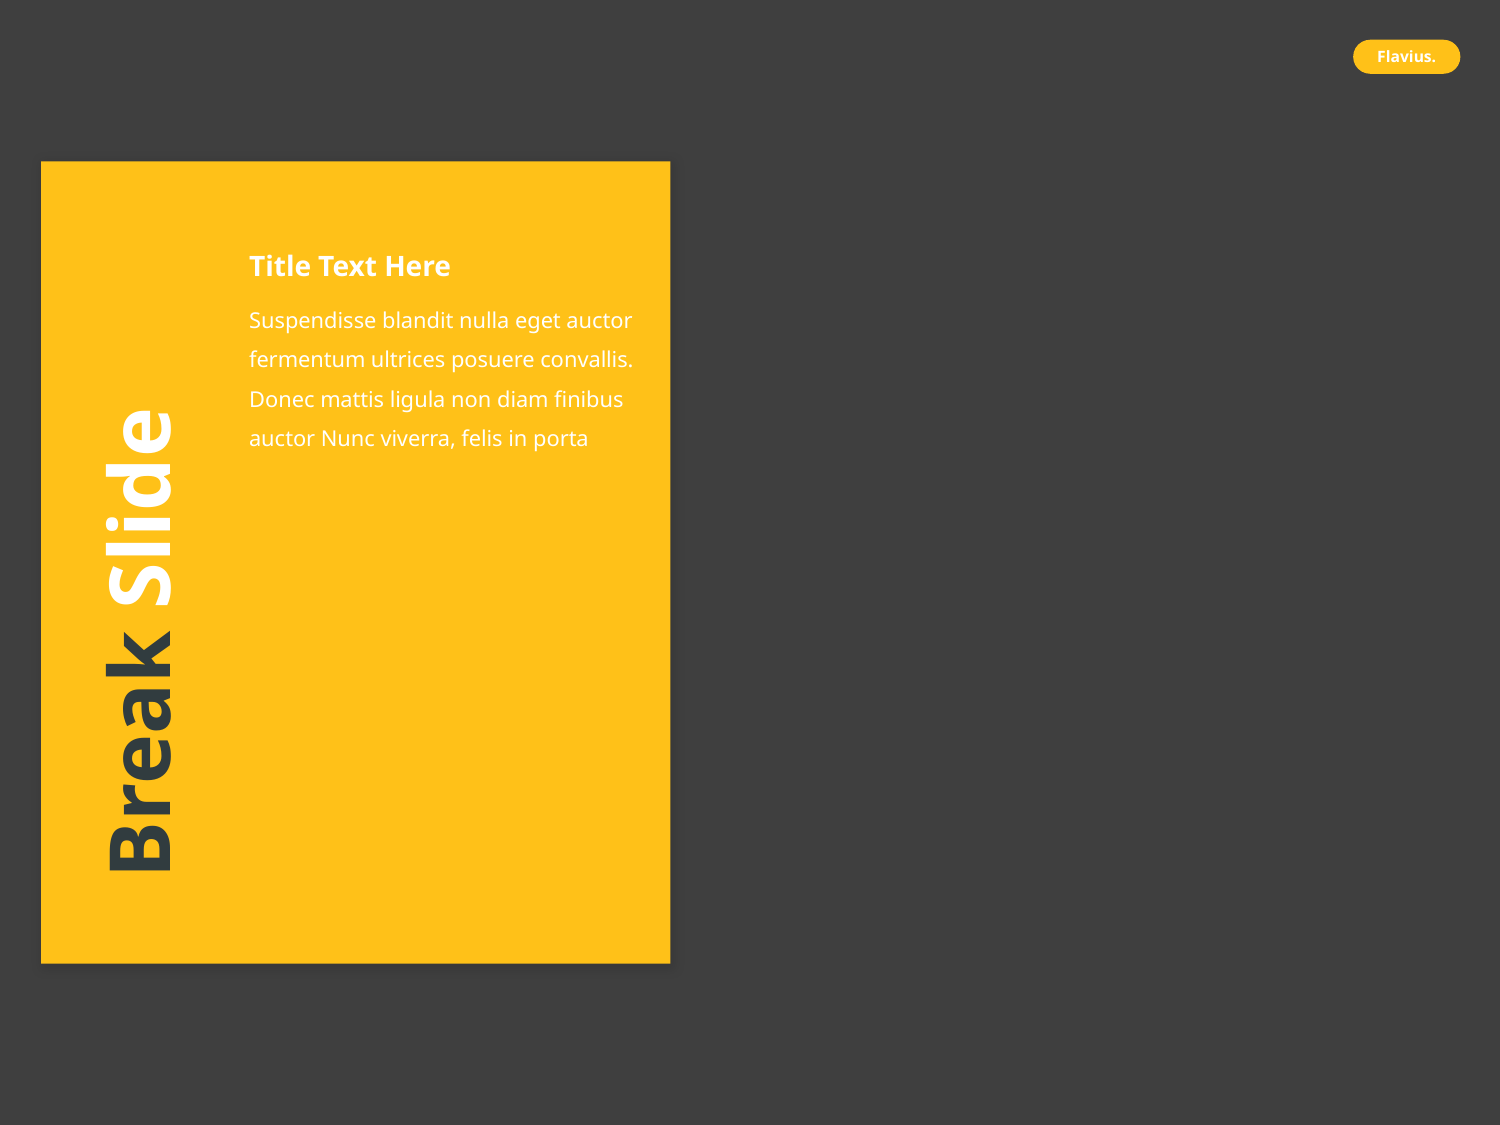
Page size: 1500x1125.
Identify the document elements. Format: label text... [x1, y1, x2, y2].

text_box Suspendisse blandit nulla eget auctor fermentum ultrices posuere convallis. Donec mattis ligula non diam finibus auctor Nunc viverra, felis in porta [234, 290, 392, 459]
text_box Title Text Here [234, 240, 392, 290]
picture [392, 115, 1500, 1010]
text_box [40, 160, 392, 965]
text_box Break Slide [79, 296, 196, 893]
